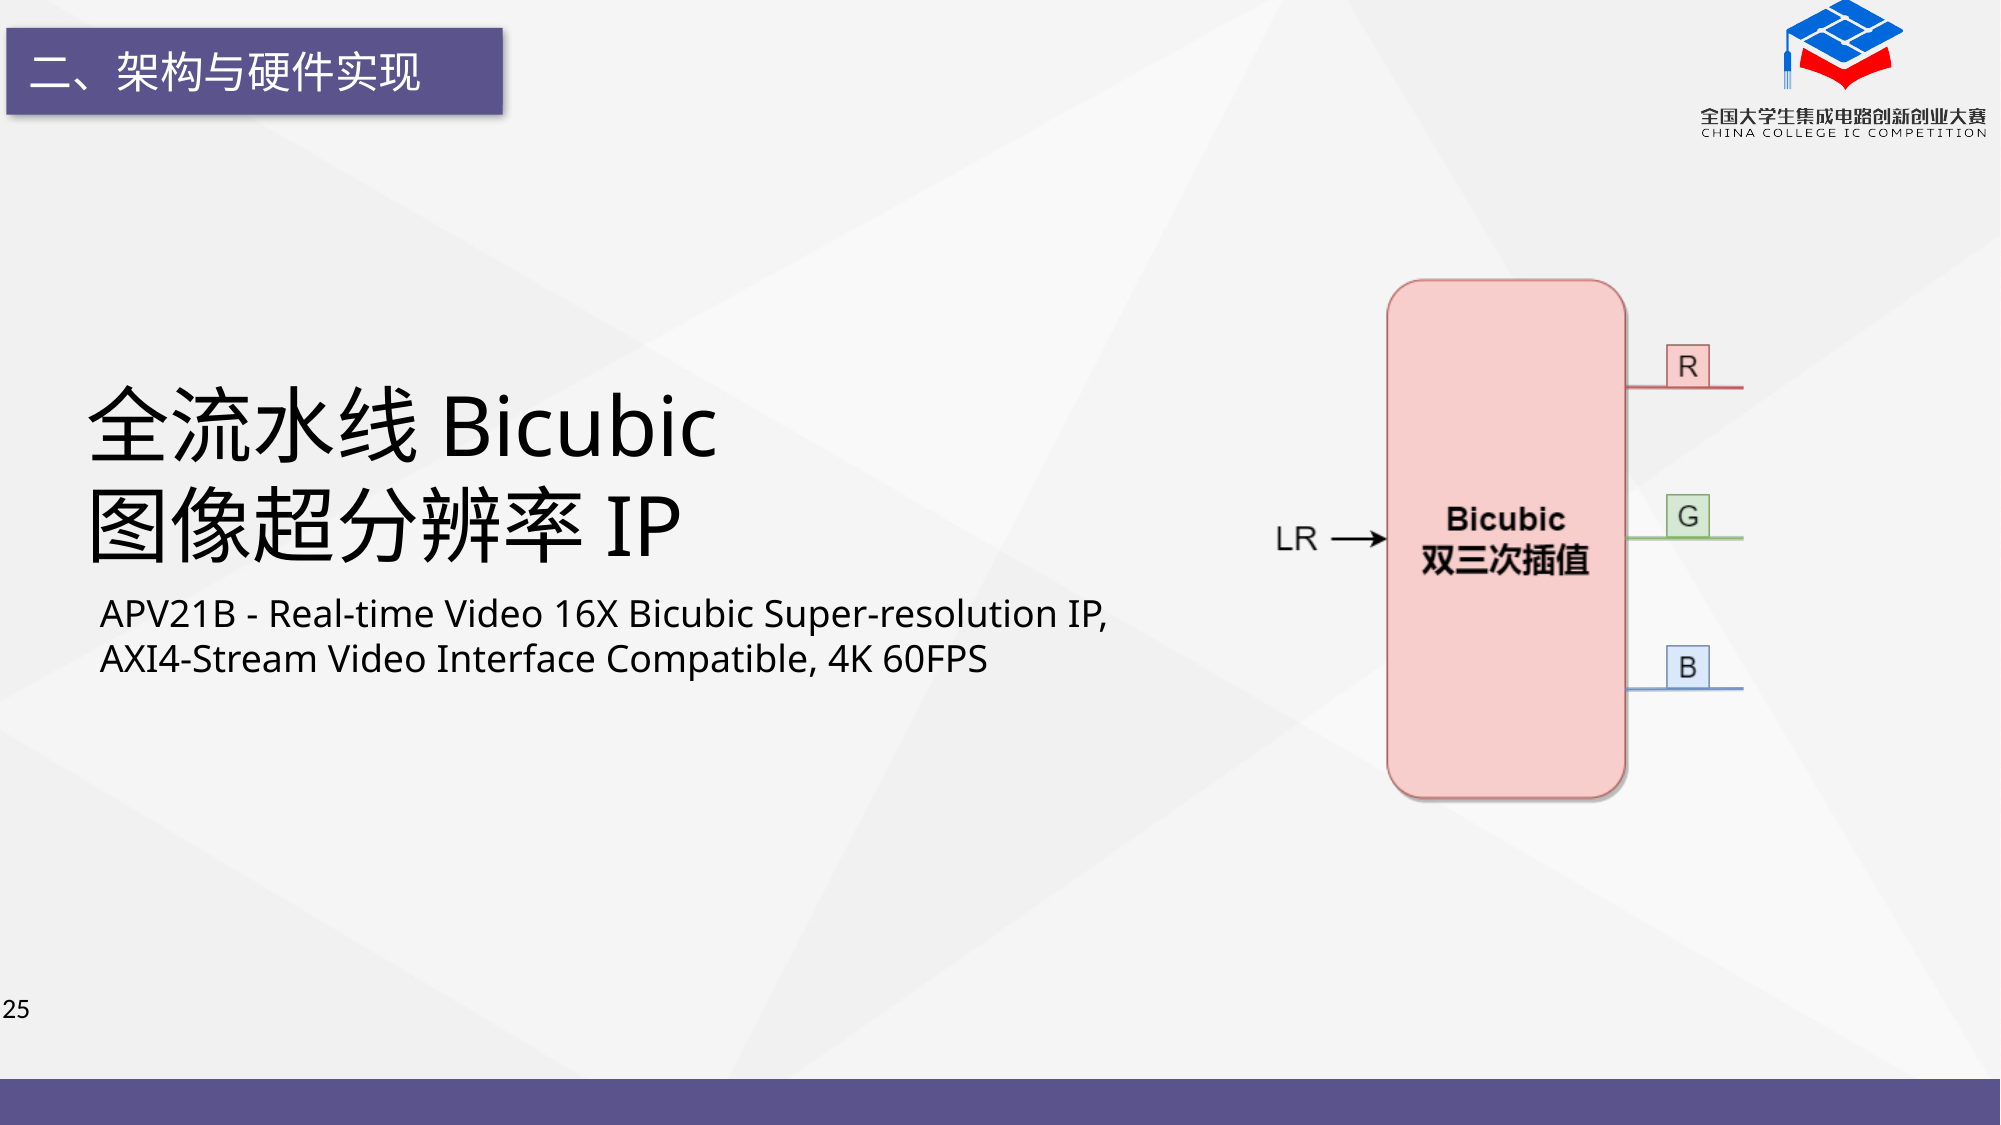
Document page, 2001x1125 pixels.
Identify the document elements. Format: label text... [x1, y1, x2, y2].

text_box APV21B - Real-time Video 16X Bicubic Super-resolution IP, AXI4-Stream Video Interface Compatible, 4K 60FPS [85, 582, 1148, 688]
picture [0, 0, 2001, 1125]
text_box 全流水线Bicubic 图像超分辨率IP [71, 365, 1248, 581]
text_box [0, 1078, 2000, 1125]
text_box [6, 27, 503, 115]
